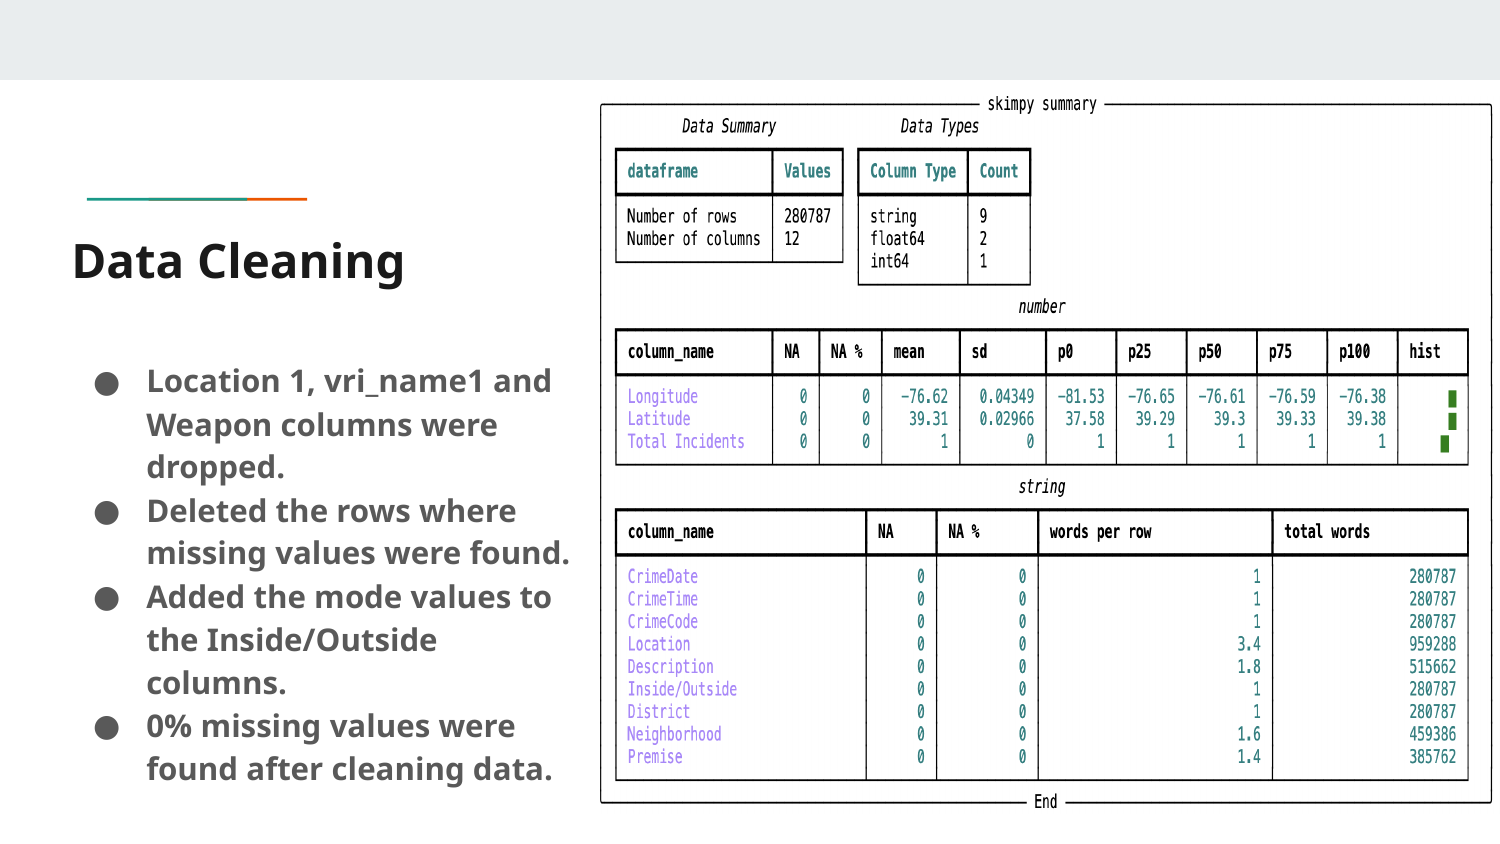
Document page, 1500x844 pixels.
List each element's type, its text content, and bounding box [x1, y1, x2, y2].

title Data Cleaning [56, 216, 590, 305]
picture [595, 96, 1500, 814]
list Location 1, vri_name1 and Weapon columns were dropped. Deleted the rows where missing values were found. Added the mode values to the Inside/Outside columns. 0% missing values were found after cleaning data. [56, 341, 590, 805]
